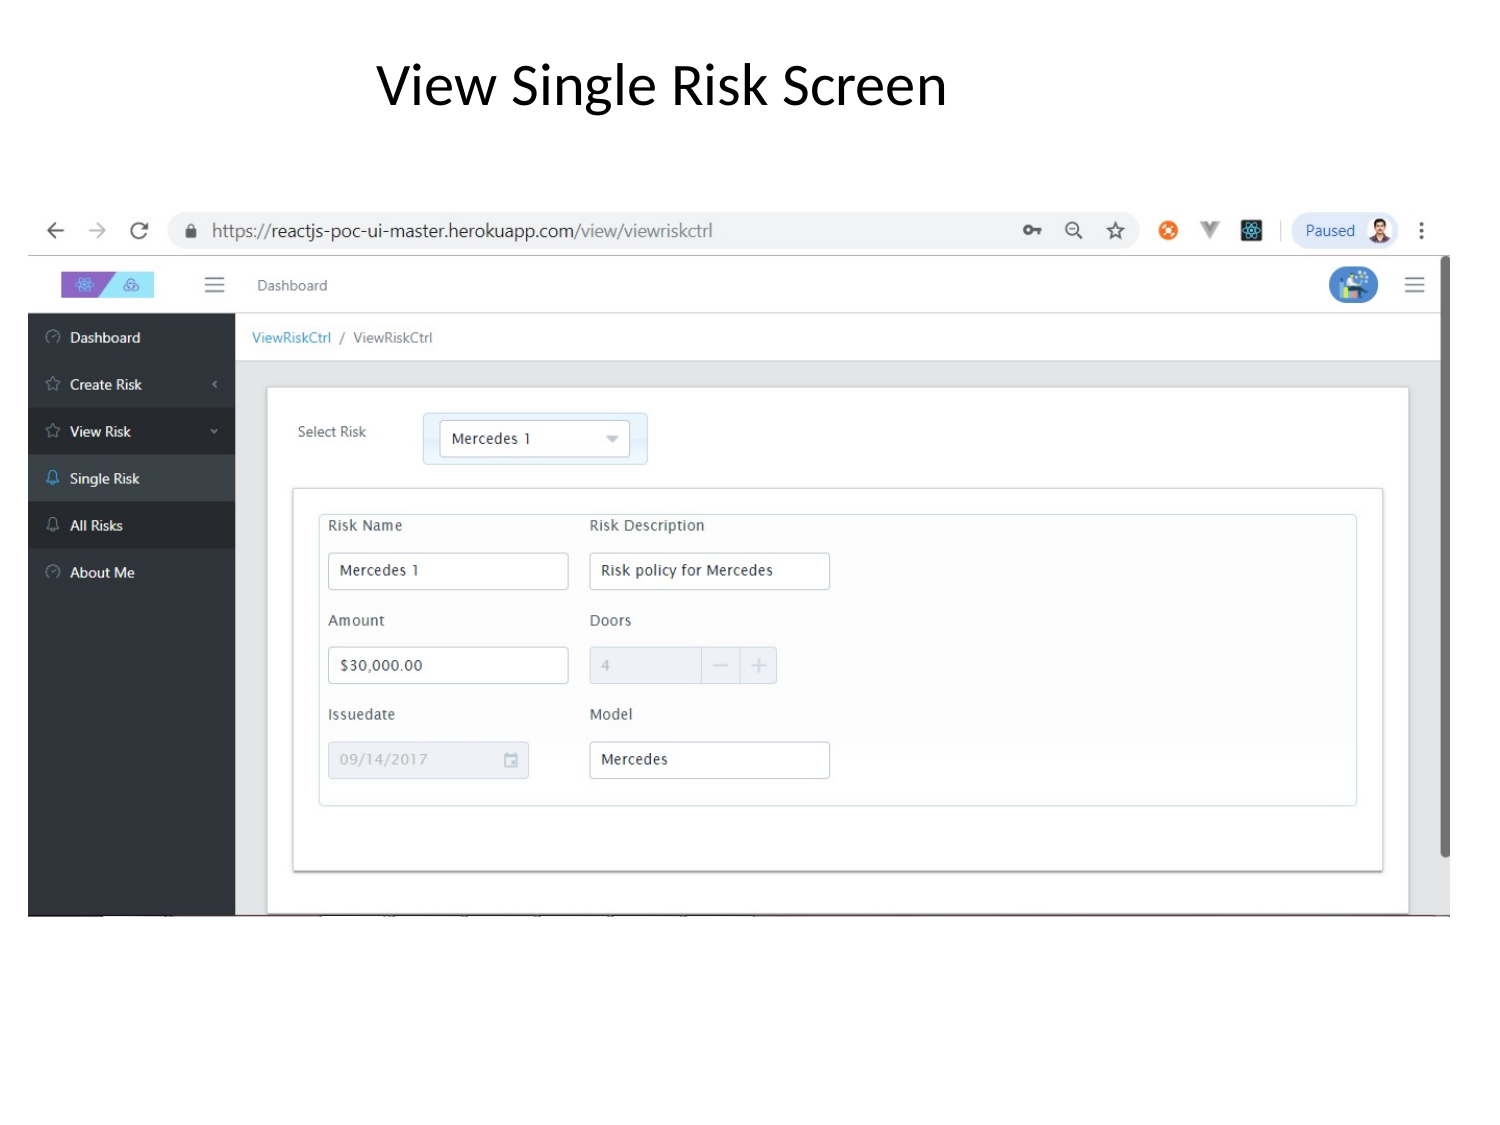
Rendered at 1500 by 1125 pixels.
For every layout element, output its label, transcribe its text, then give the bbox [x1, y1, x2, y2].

title View Single Risk Screen [24, 37, 1300, 126]
picture [27, 208, 1451, 917]
